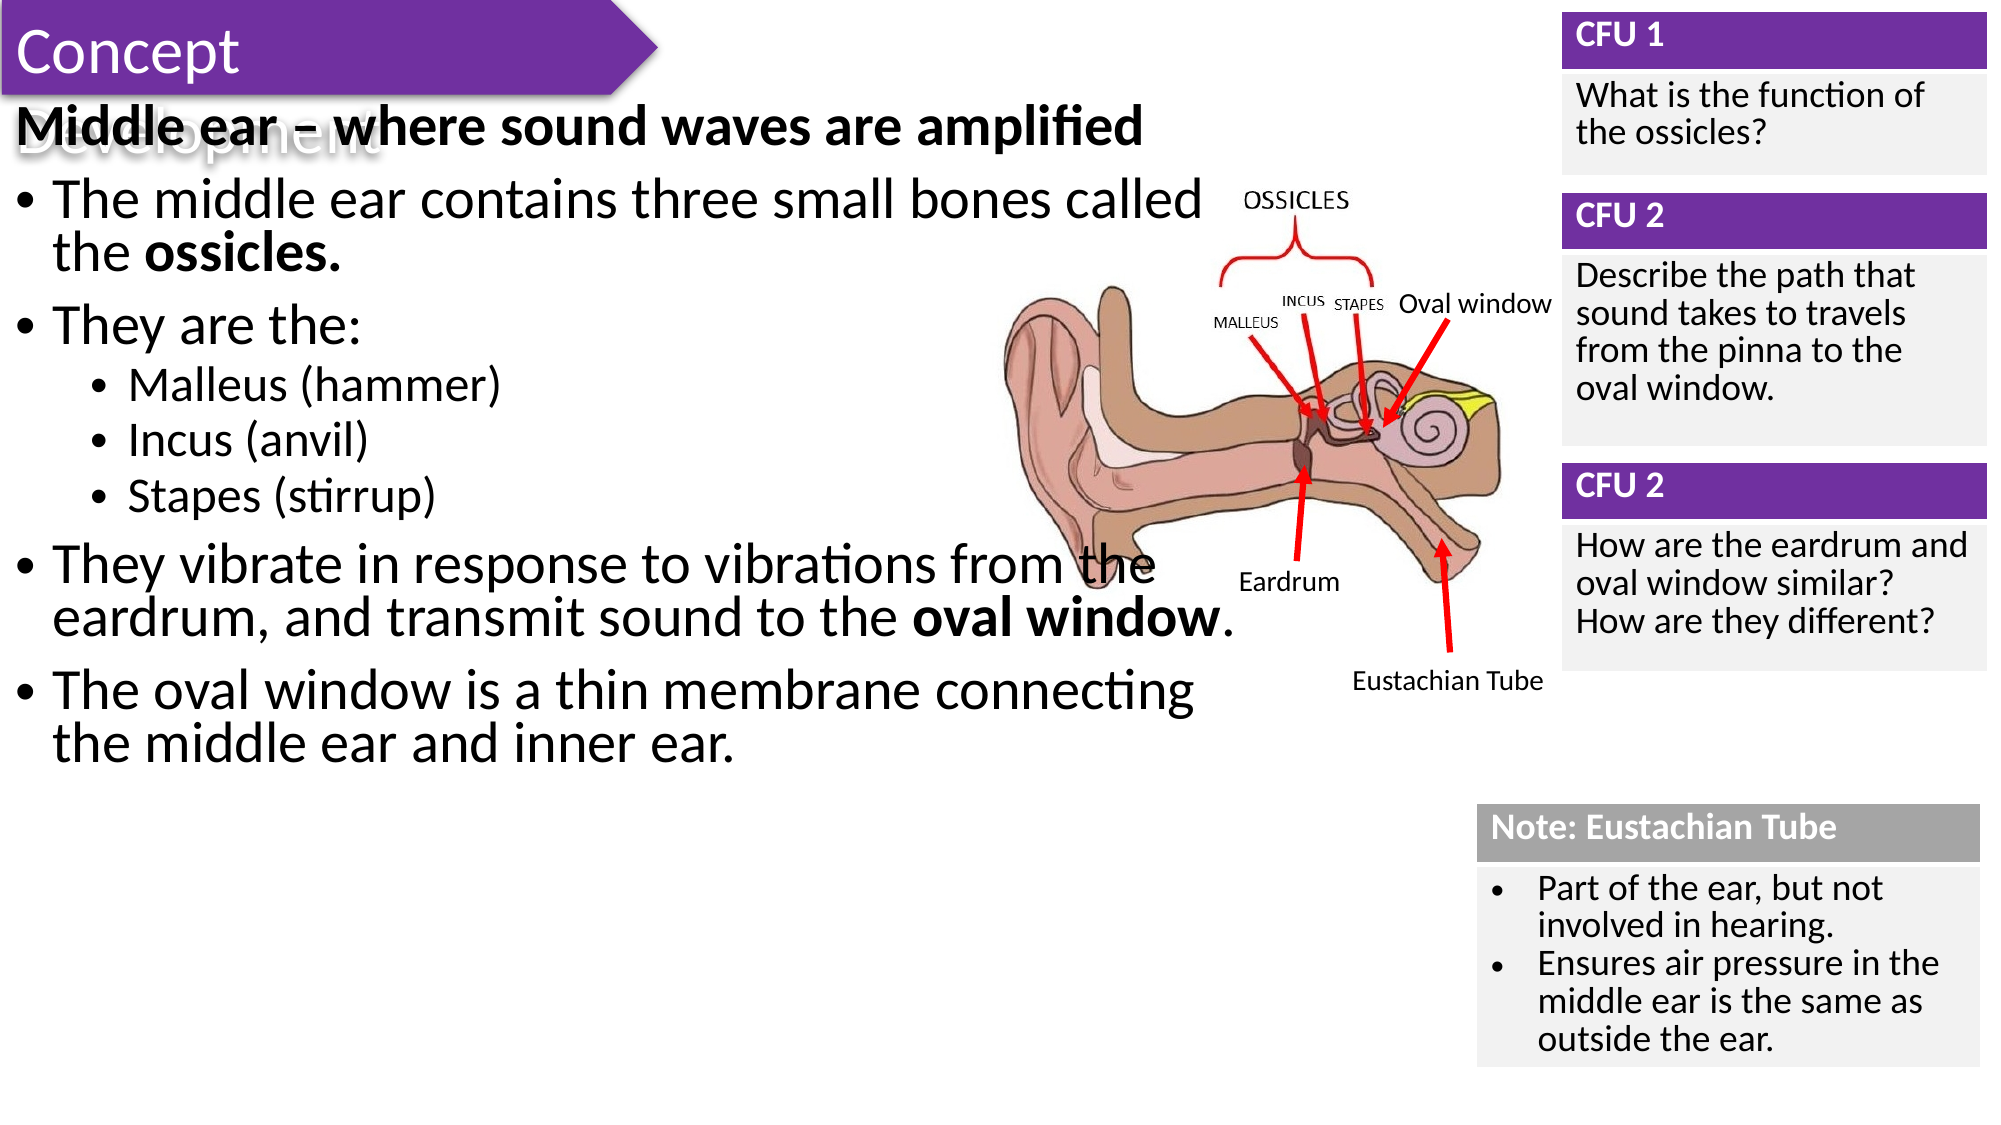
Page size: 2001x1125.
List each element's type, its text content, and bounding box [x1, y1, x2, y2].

text_box Oval window [1535, 276, 1568, 327]
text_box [1441, 538, 1450, 653]
picture [980, 176, 1535, 605]
table_cell Describe the path that sound takes to travels from the pinna to the oval window. [1562, 255, 1987, 446]
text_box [1382, 319, 1448, 428]
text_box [1296, 464, 1305, 562]
text_box Concept Development [1, 0, 658, 95]
table_cell What is the function of the ossicles? [1562, 74, 1987, 175]
table_cell How are the eardrum and oval window similar? How are they different? [1562, 525, 1987, 671]
table_header Note: Eustachian Tube [1477, 804, 1980, 862]
table_cell Part of the ear, but not involved in hearing. Ensures air pressure in the middle ear is the same as outside the ear. [1477, 867, 1980, 1067]
list Middle ear – where sound waves are amplified The middle ear contains three small bones called the ossicles. They are the: Malleus (hammer) Incus (anvil) Stapes (stirrup) They vibrate in response to vibrations from the eardrum, and transmit sound to the oval window. The oval window is a thin membrane connecting the middle ear and inner ear. [0, 95, 1263, 981]
table_header CFU 2 [1562, 193, 1987, 249]
table_header CFU 2 [1562, 463, 1987, 519]
table_header CFU 1 [1562, 12, 1987, 69]
text_box Eustachian Tube [1337, 653, 1559, 704]
